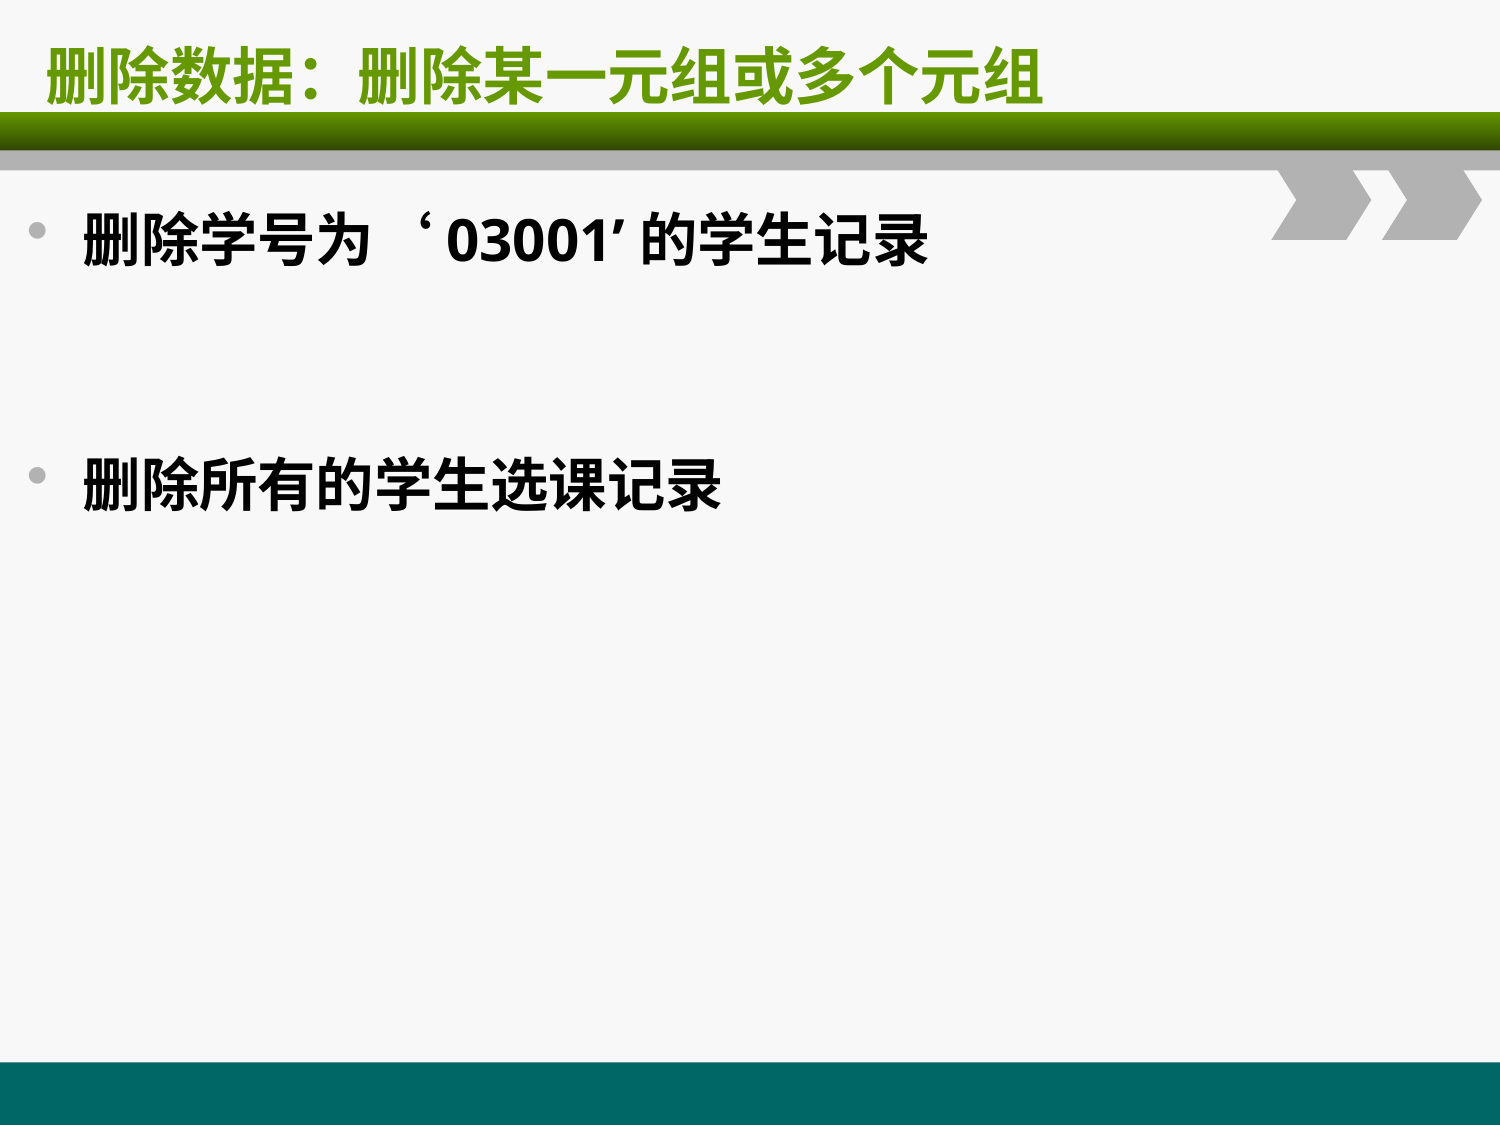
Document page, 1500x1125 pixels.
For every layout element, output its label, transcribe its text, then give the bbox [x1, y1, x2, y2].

title 删除数据：删除某一元组或多个元组 [30, 24, 1463, 125]
list 删除学号为‘03001’的学生记录 删除所有的学生选课记录 [11, 195, 1482, 764]
